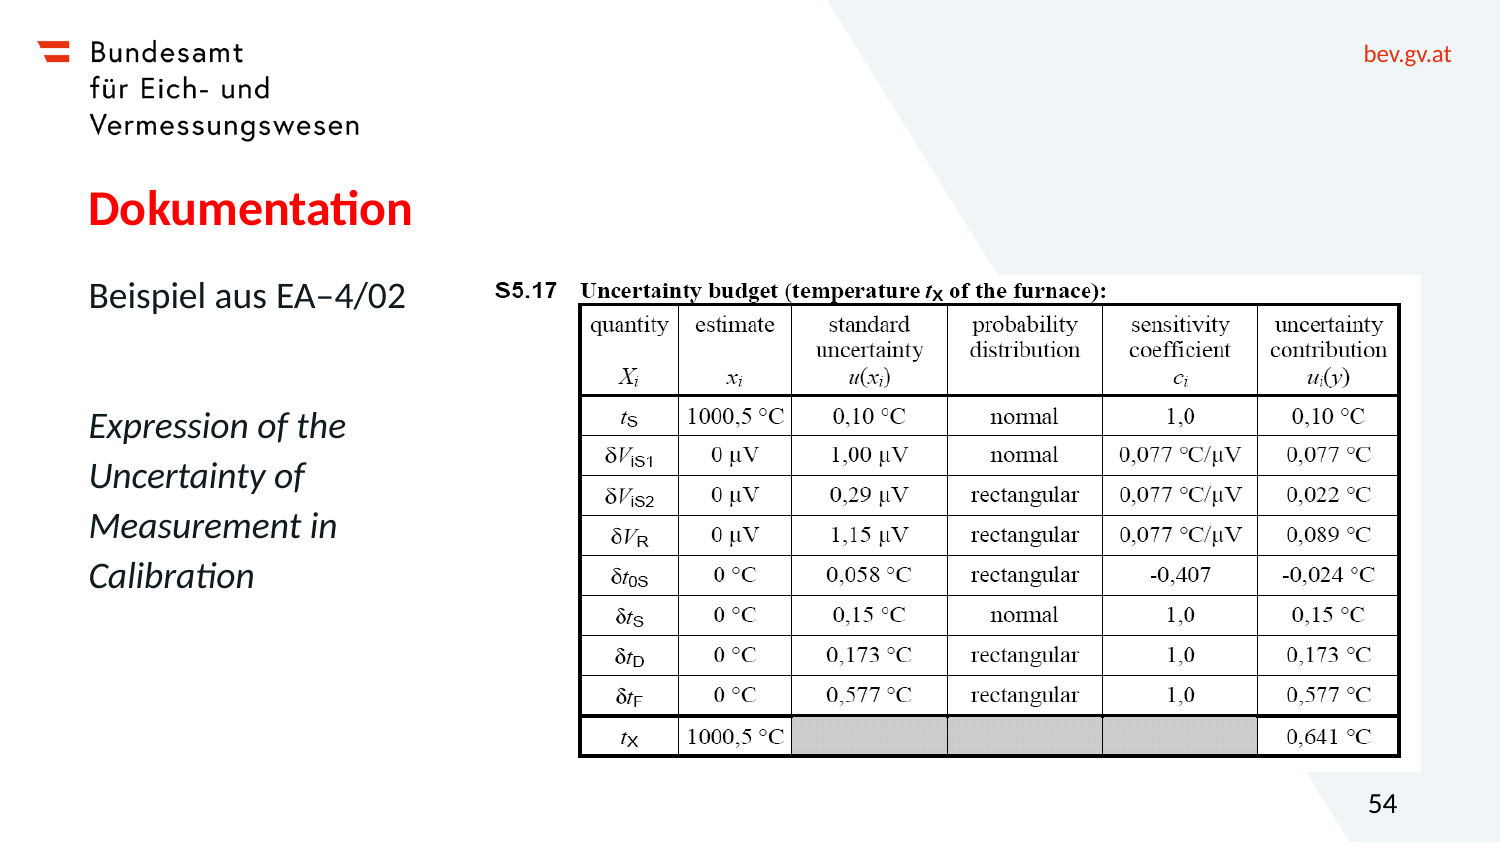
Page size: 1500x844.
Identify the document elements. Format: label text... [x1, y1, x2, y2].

picture [0, 0, 1500, 842]
title Dokumentation [88, 173, 1398, 272]
slide_number 54 [1263, 785, 1398, 819]
list Beispiel aus EA–4/02 Expression of the Uncertainty of Measurement in Calibration [88, 266, 488, 756]
